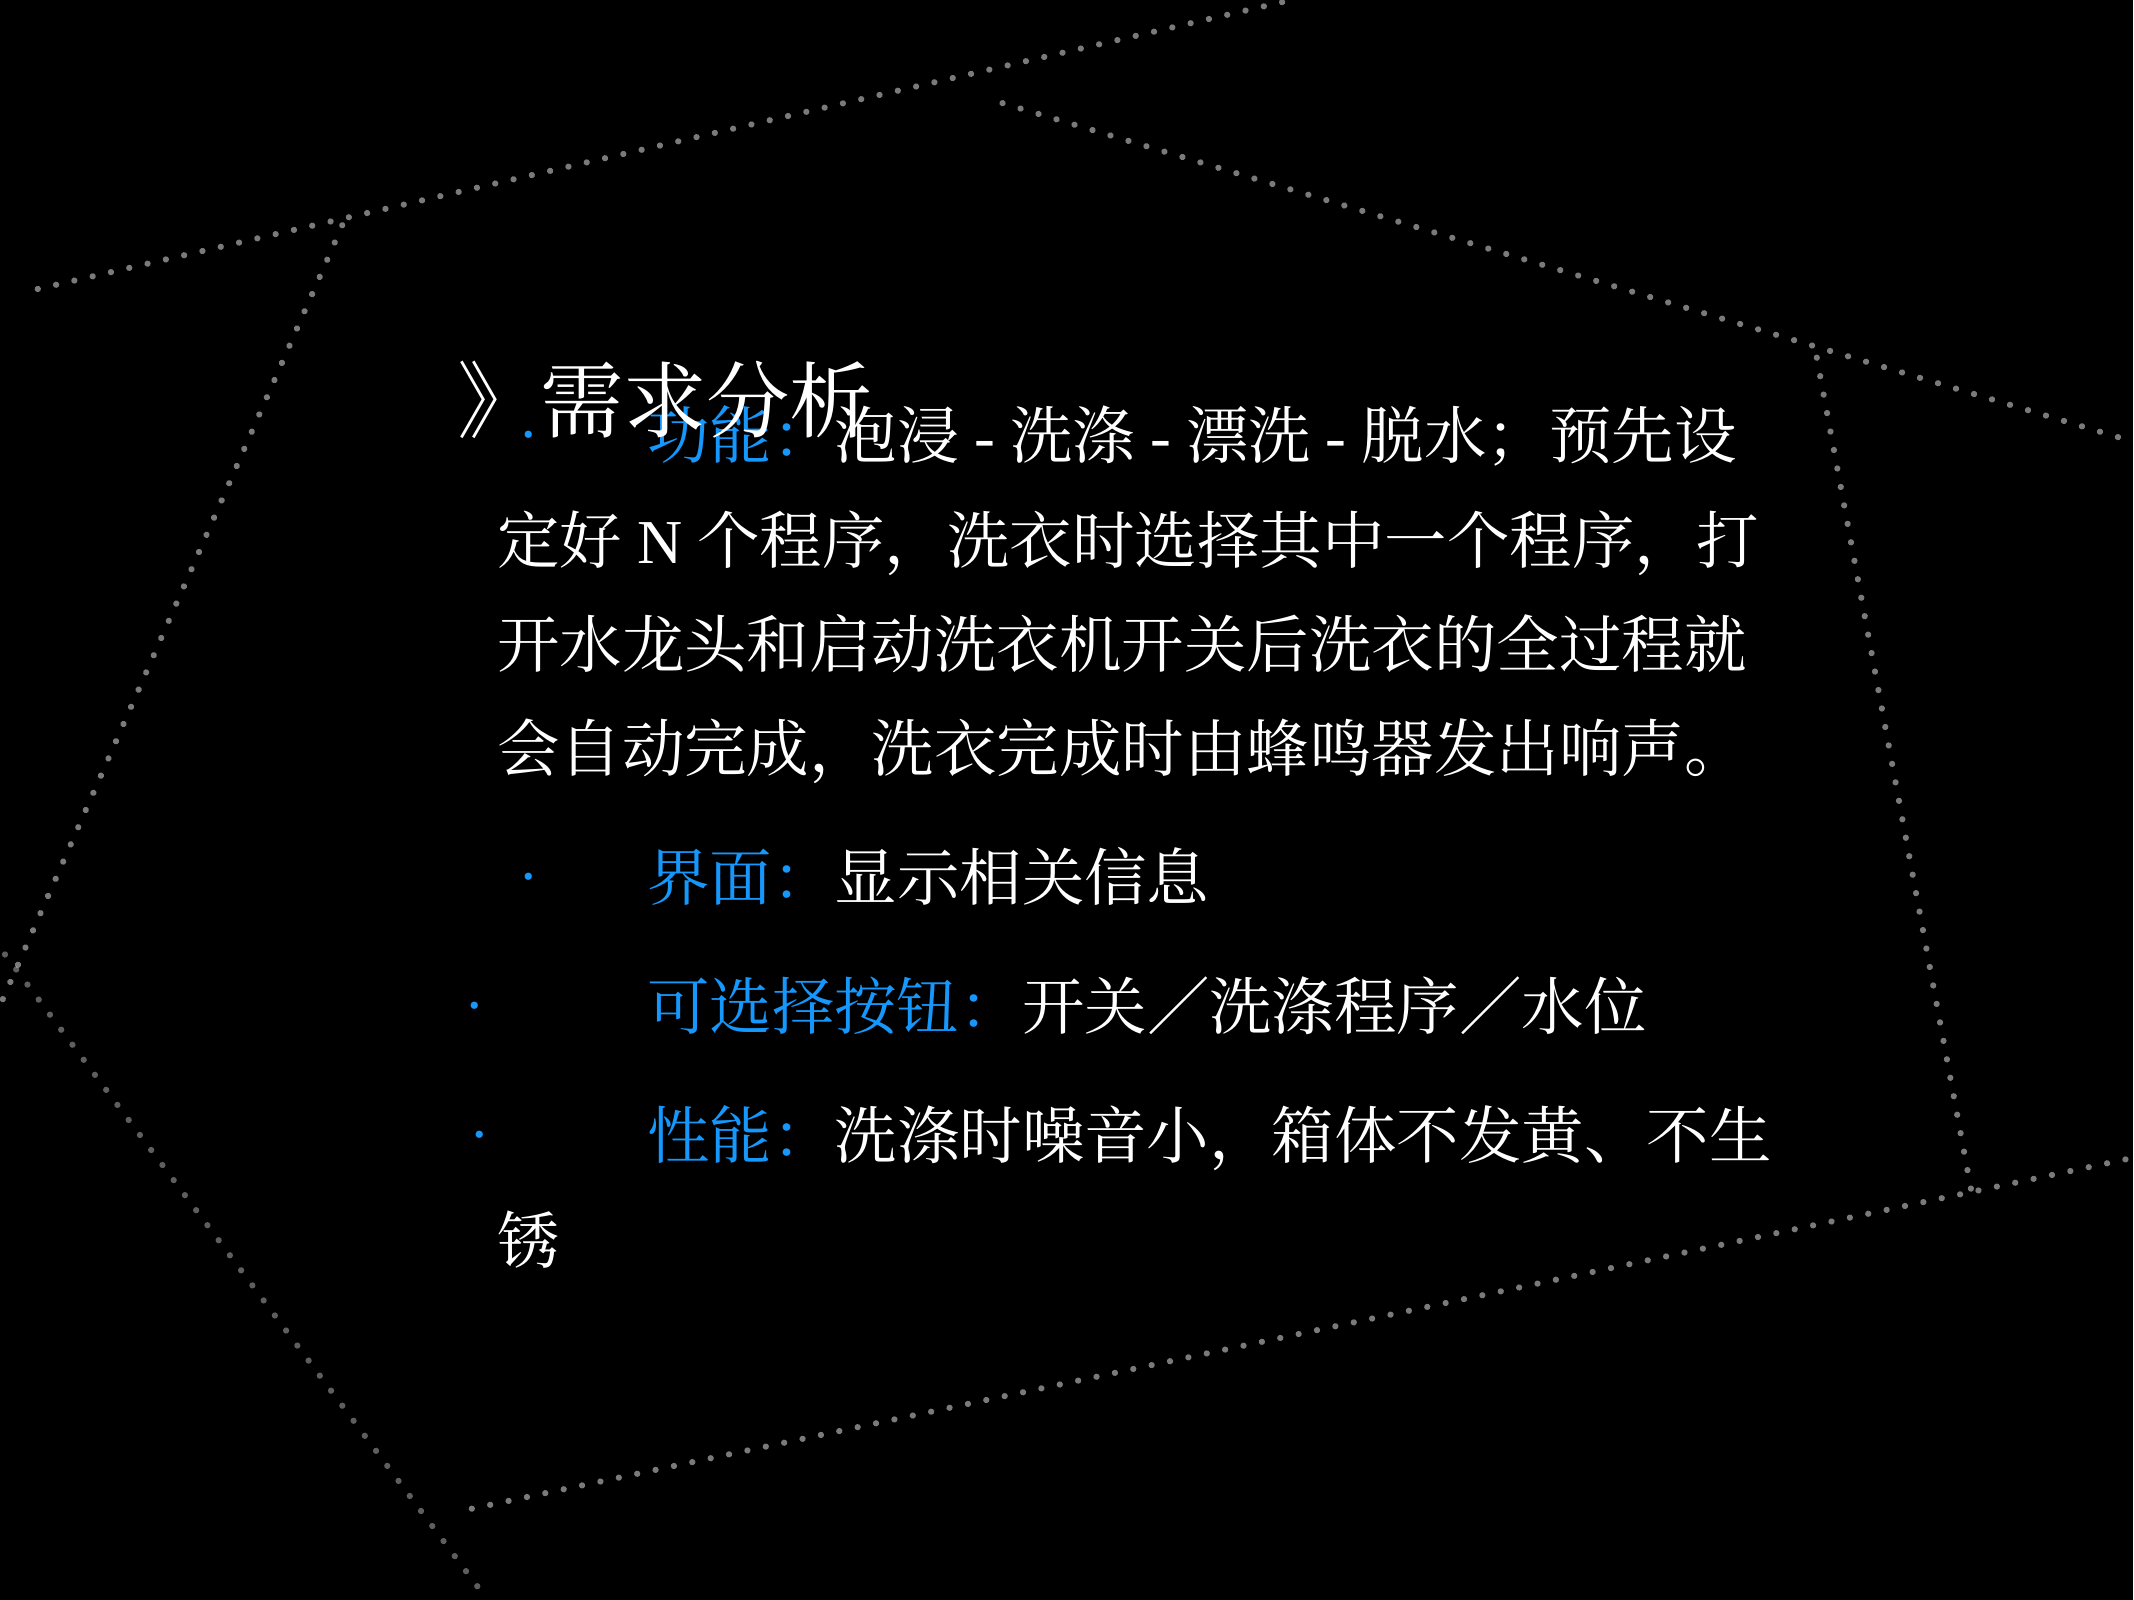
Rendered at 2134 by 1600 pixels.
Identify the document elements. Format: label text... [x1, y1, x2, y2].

text_box • 功能：泡浸-洗涤-漂洗-脱水；预先设定好N个程序，洗衣时选择其中一个程序，打开水龙头和启动洗衣机开关后洗衣的全过程就会自动完成，洗衣完成时由蜂鸣器发出响声。 • 界面：显示相关信息 • 可选择按钮：开关／洗涤程序／水位 • 性能：洗涤时噪音小，箱体不发黄、不生锈 [338, 358, 1795, 1284]
text_box 》需求分析 [373, 310, 957, 456]
